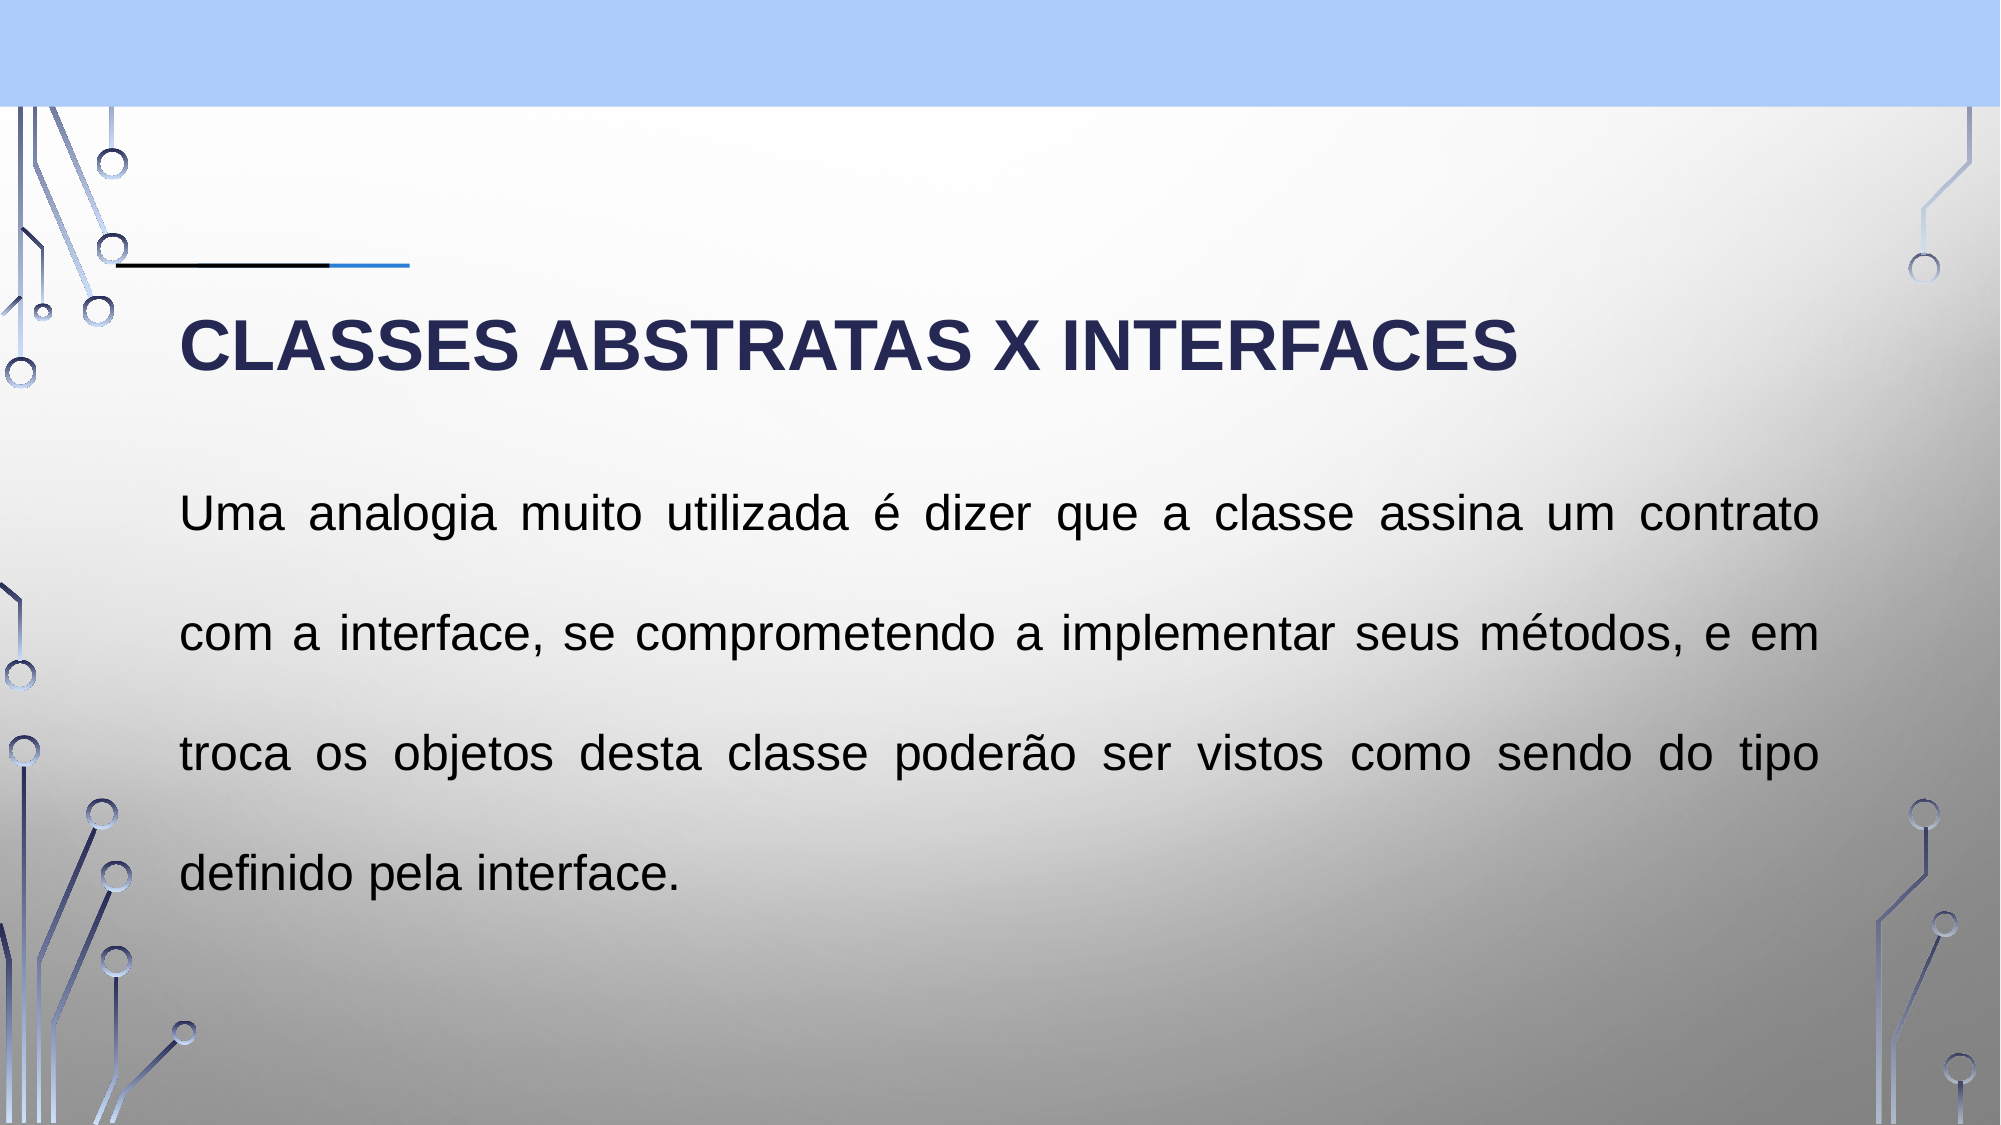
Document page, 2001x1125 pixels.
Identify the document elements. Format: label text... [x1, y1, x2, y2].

title Classes Abstratas X Interfaces [159, 288, 1841, 400]
list Uma analogia muito utilizada é dizer que a classe assina um contrato com a interface, se comprometendo a implementar seus métodos, e em troca os objetos desta classe poderão ser vistos como sendo do tipo definido pela interface. [159, 400, 1842, 1011]
